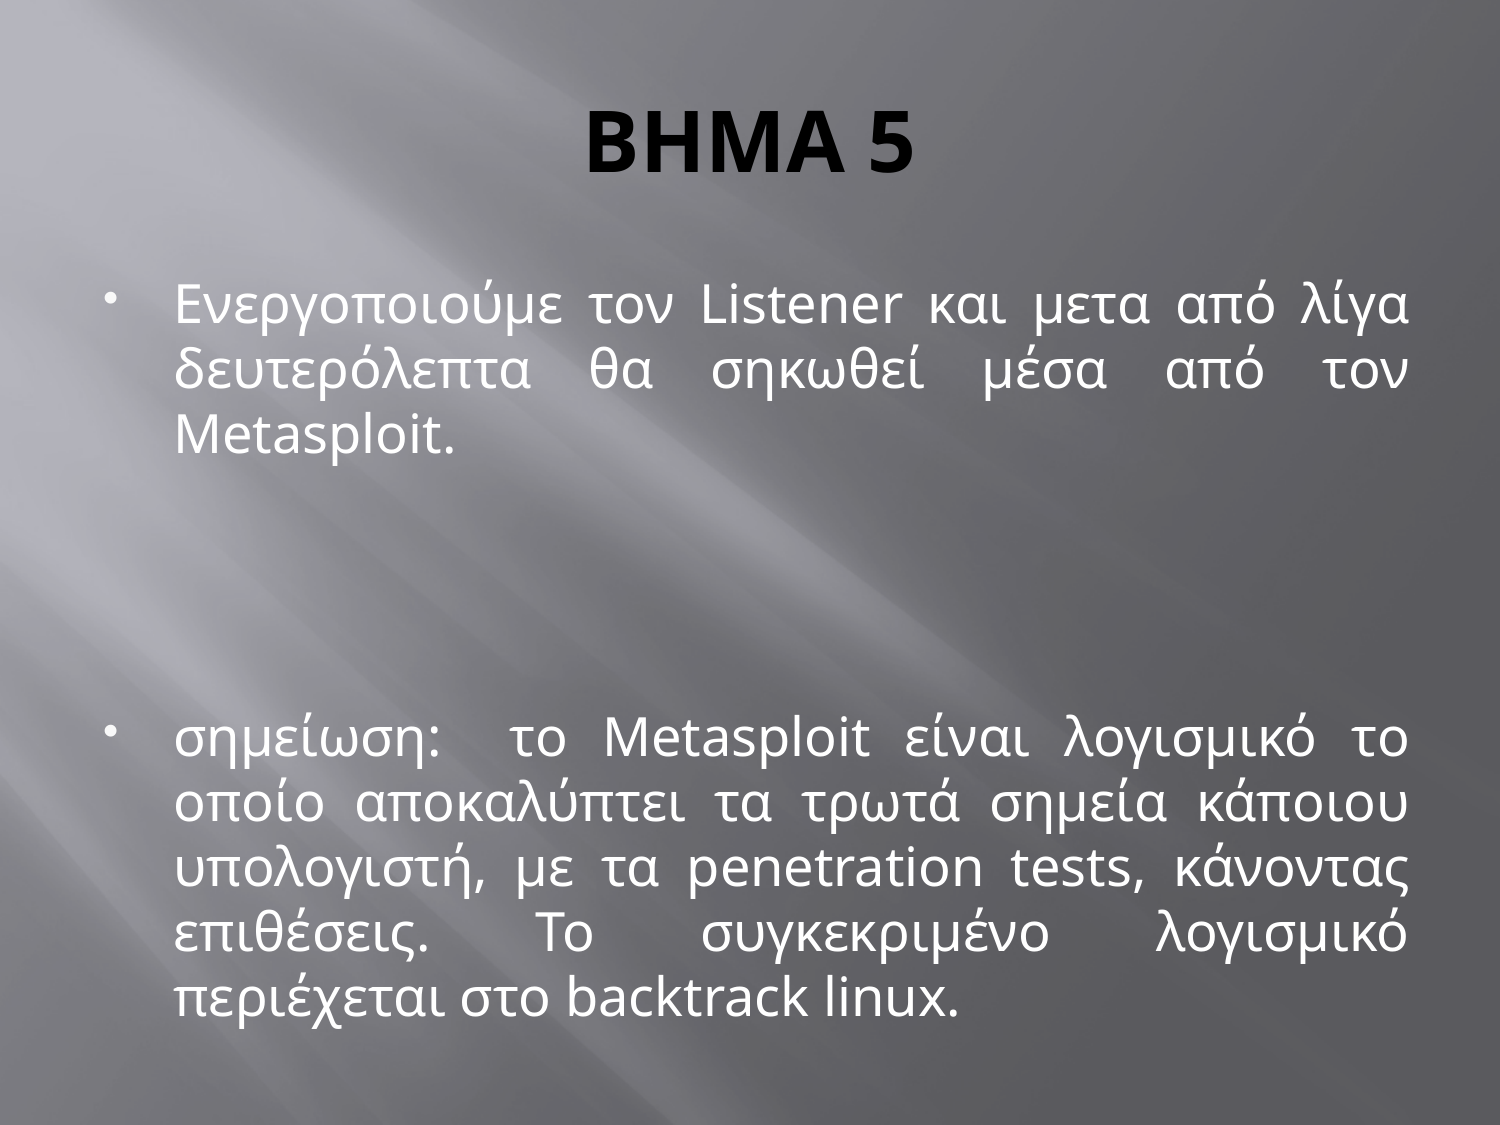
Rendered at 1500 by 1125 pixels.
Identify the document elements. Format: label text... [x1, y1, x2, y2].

list Ενεργοποιούμε τον Listener και μετα από λίγα δευτερόλεπτα θα σηκωθεί μέσα από τον Metasploit. σημείωση: το Metasploit είναι λογισμικό το οποίο αποκαλύπτει τα τρωτά σημεία κάποιου υπολογιστή, με τα penetration tests, κάνοντας επιθέσεις. Το συγκεκριμένο λογισμικό περιέχεται στο backtrack linux. [75, 262, 1425, 1035]
title ΒΗΜΑ 5 [75, 45, 1425, 233]
